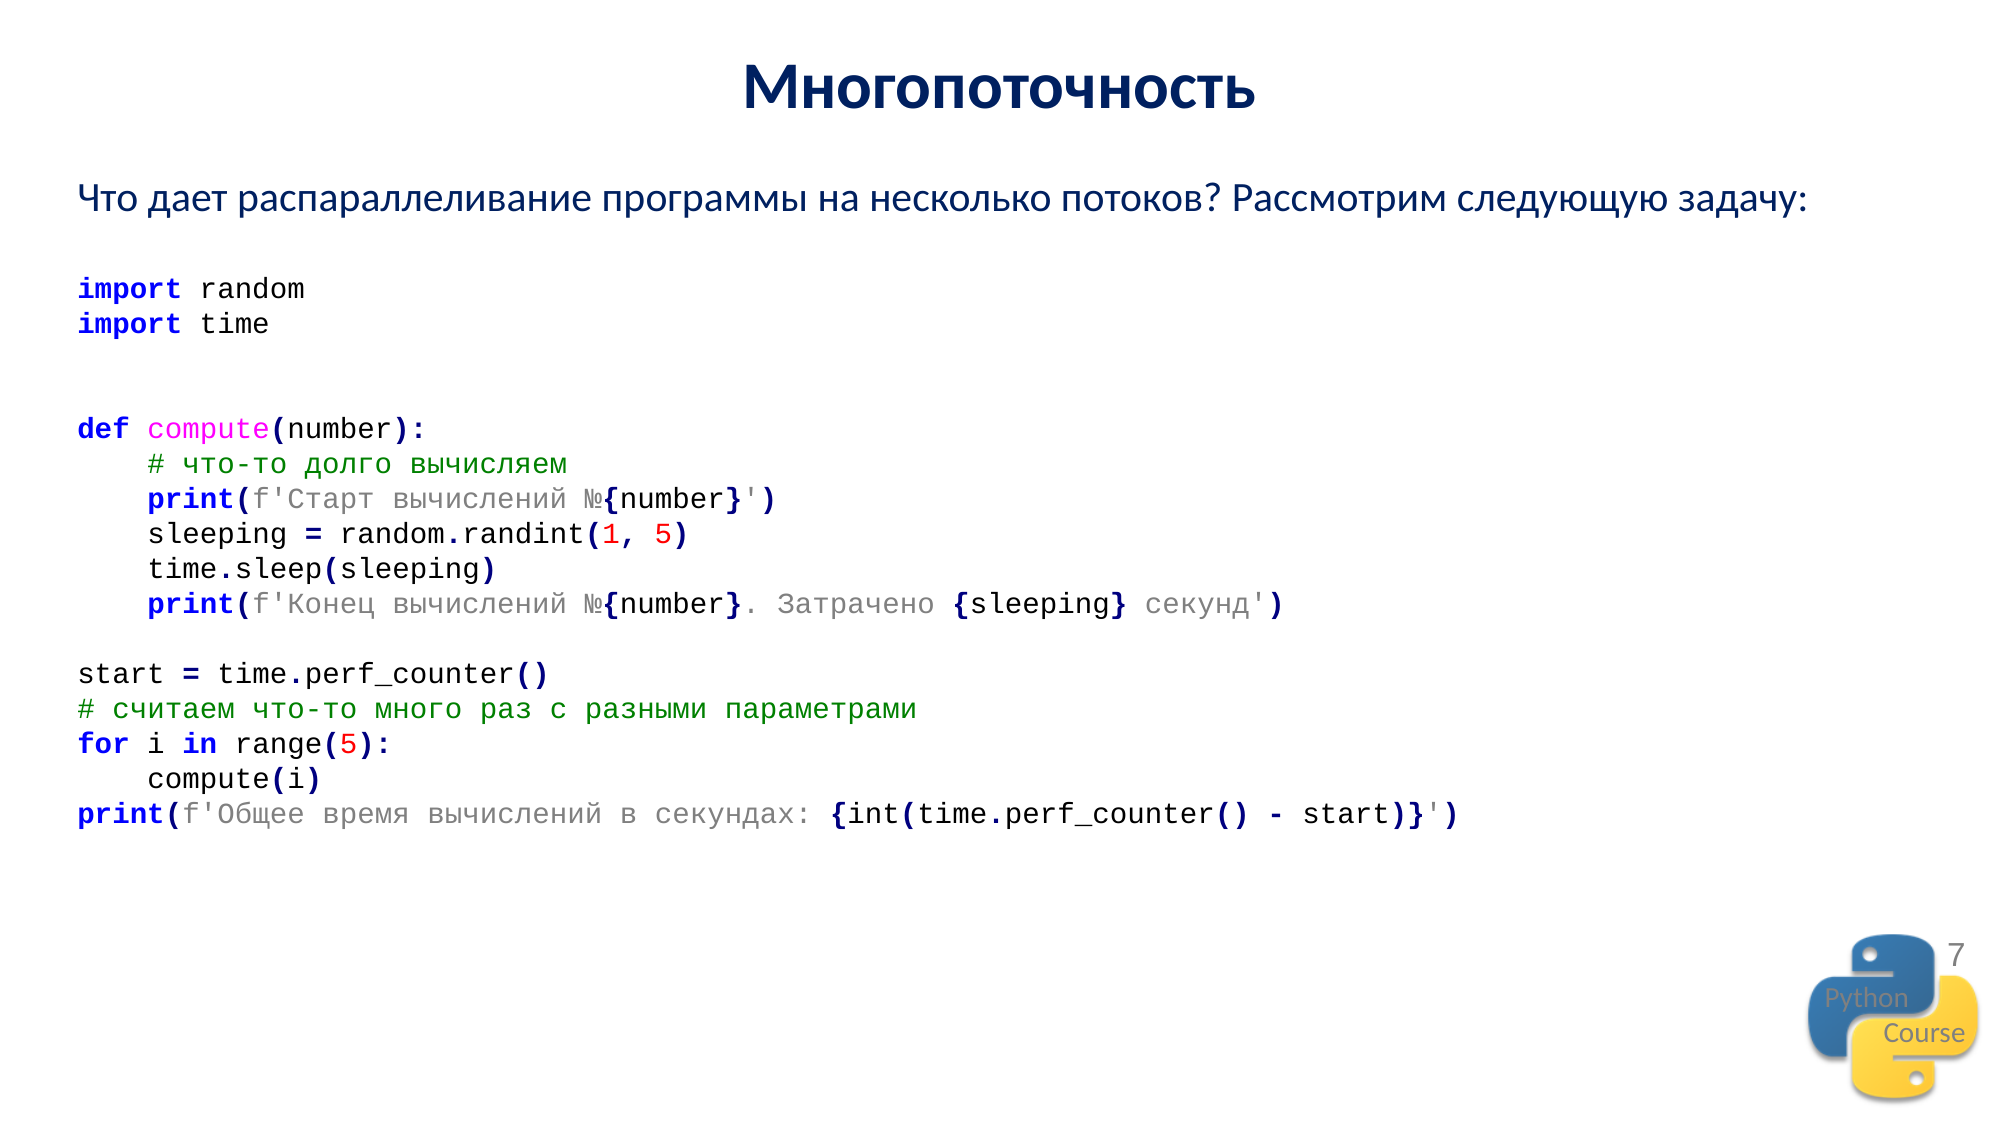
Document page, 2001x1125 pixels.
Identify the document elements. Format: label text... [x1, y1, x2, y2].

text_box Что дает распараллеливание программы на несколько потоков? Рассмотрим следующую задачу: import random import time def compute(number): # что-то долго вычисляем print(f'Старт вычислений №{number}') sleeping = random.randint(1, 5) time.sleep(sleeping) print(f'Конец вычислений №{number}. Затрачено {sleeping} секунд') start = time.perf_counter() # считаем что-то много раз с разными параметрами for i in range(5): compute(i) print(f'Общее время вычислений в секундах: {int(time.perf_counter() - start)}') [62, 162, 1936, 1097]
title Многопоточность [0, 34, 2000, 149]
picture [1801, 932, 1985, 1110]
